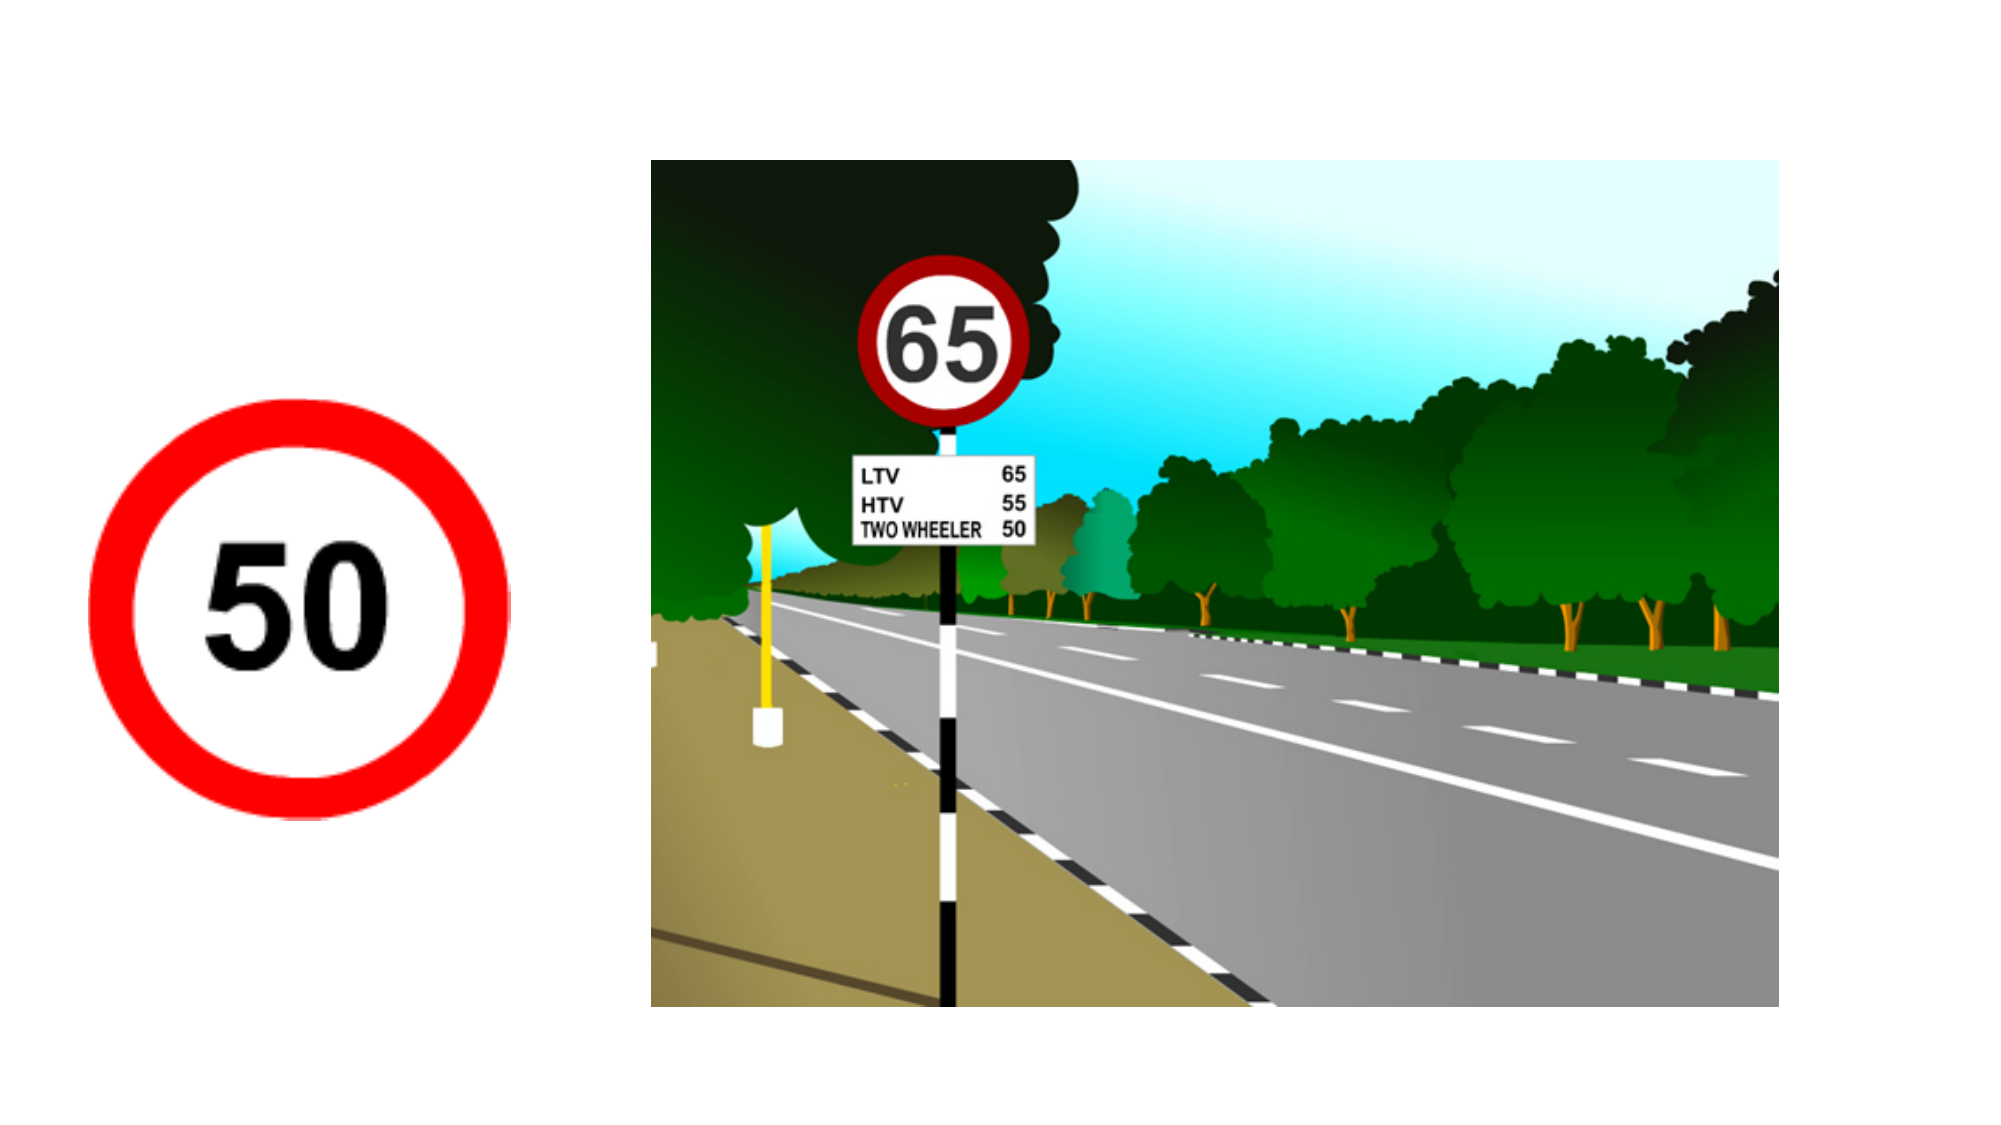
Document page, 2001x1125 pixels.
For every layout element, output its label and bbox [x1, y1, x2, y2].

list [88, 398, 512, 822]
picture [650, 160, 1780, 1007]
